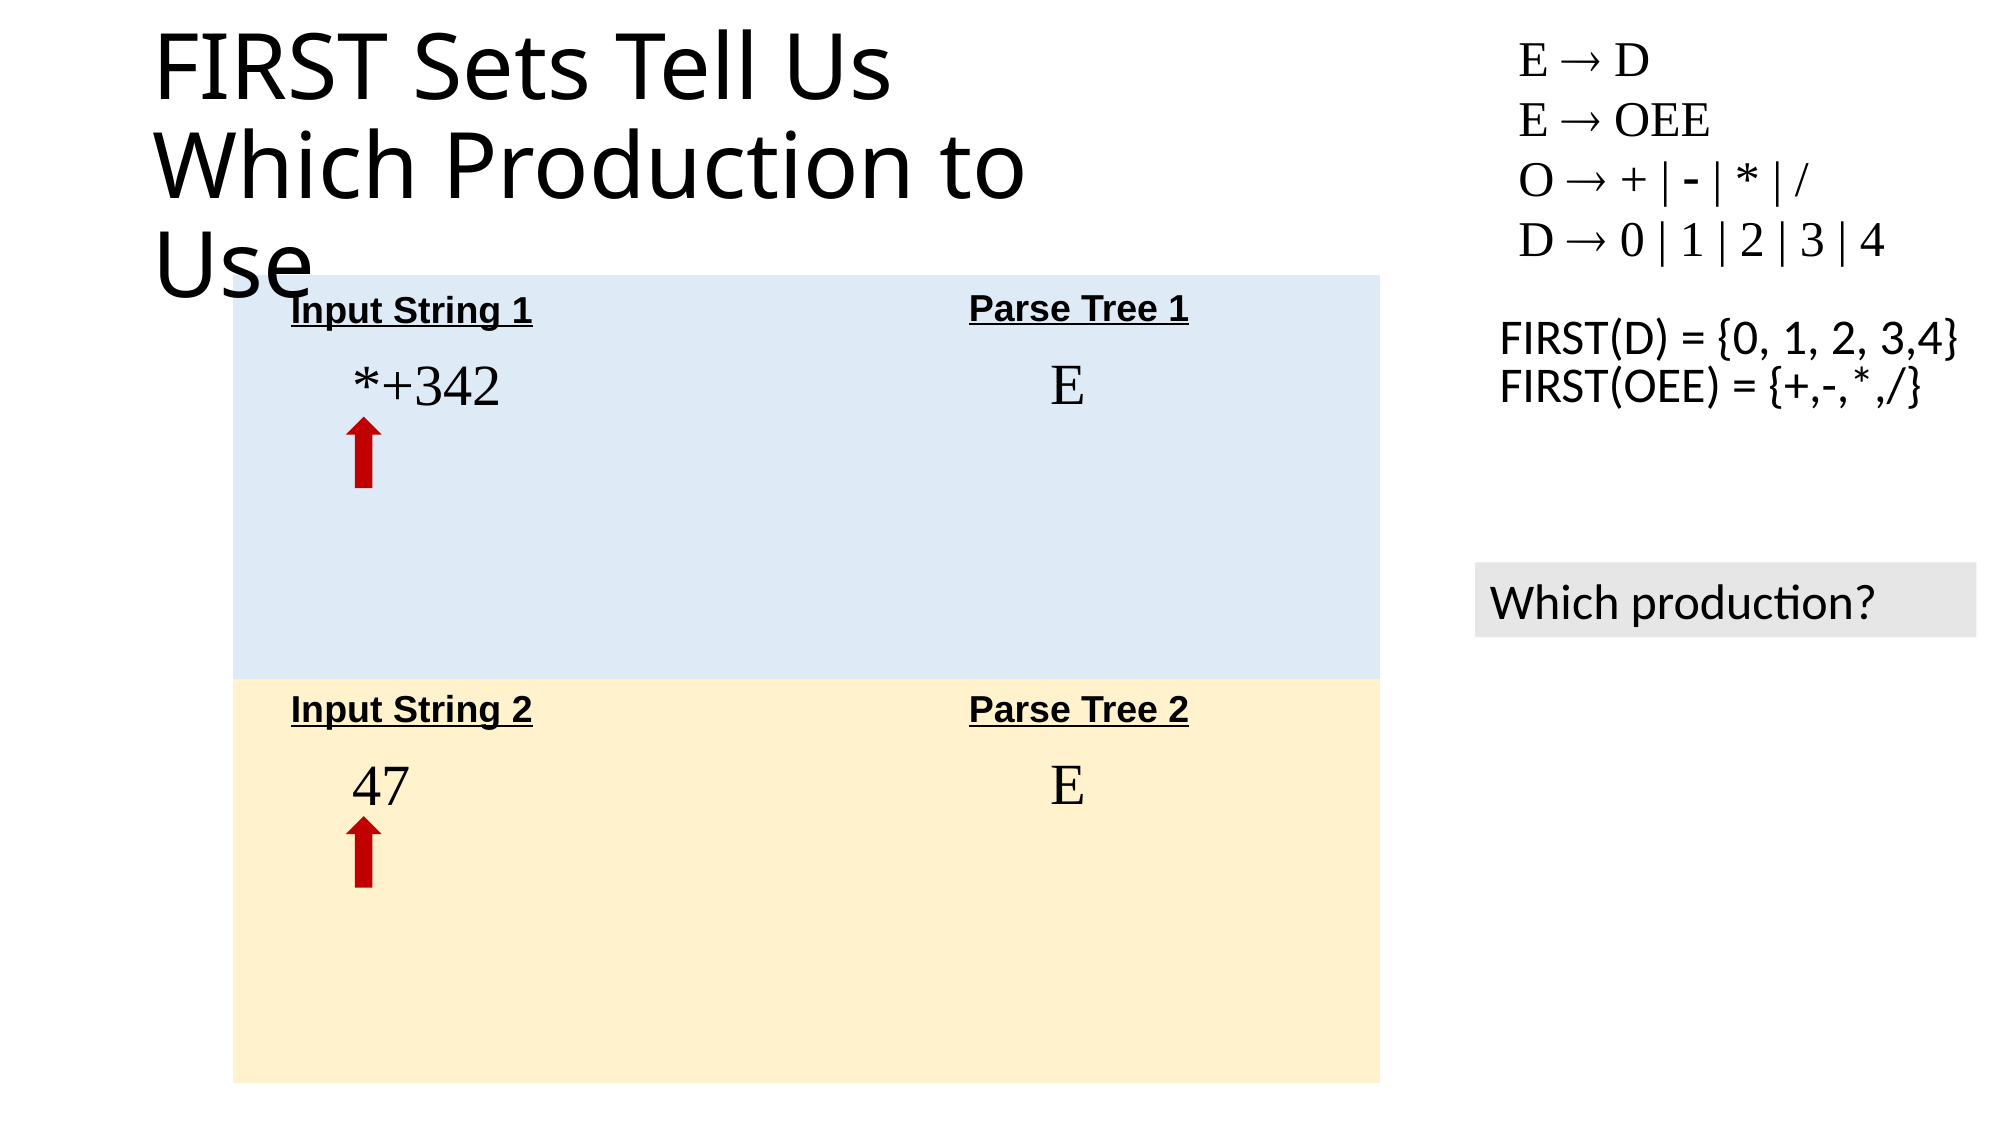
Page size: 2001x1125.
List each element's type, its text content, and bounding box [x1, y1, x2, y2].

text_box 47 [337, 739, 427, 825]
text_box FIRST(D) = {0, 1, 2, 3,4} FIRST(OEE) = {+,-,*,/} [1409, 308, 1974, 420]
text_box Which production? [1475, 562, 1977, 638]
text_box Input String 2 [276, 677, 549, 738]
text_box [345, 416, 382, 489]
text_box E [1035, 738, 1101, 824]
title FIRST Sets Tell Us Which Production to Use [137, 59, 1090, 278]
text_box [233, 679, 1380, 1083]
text_box E [1035, 339, 1101, 424]
text_box Parse Tree 1 [954, 276, 1205, 336]
text_box [345, 816, 382, 888]
text_box Parse Tree 2 [954, 677, 1205, 738]
text_box [233, 275, 1380, 679]
text_box E  D E  OEE O  + |  | * | / D  0 | 1 | 2 | 3 | 4 [1503, 19, 1941, 274]
text_box Input String 1 [276, 278, 549, 339]
text_box *+342 [337, 339, 517, 425]
